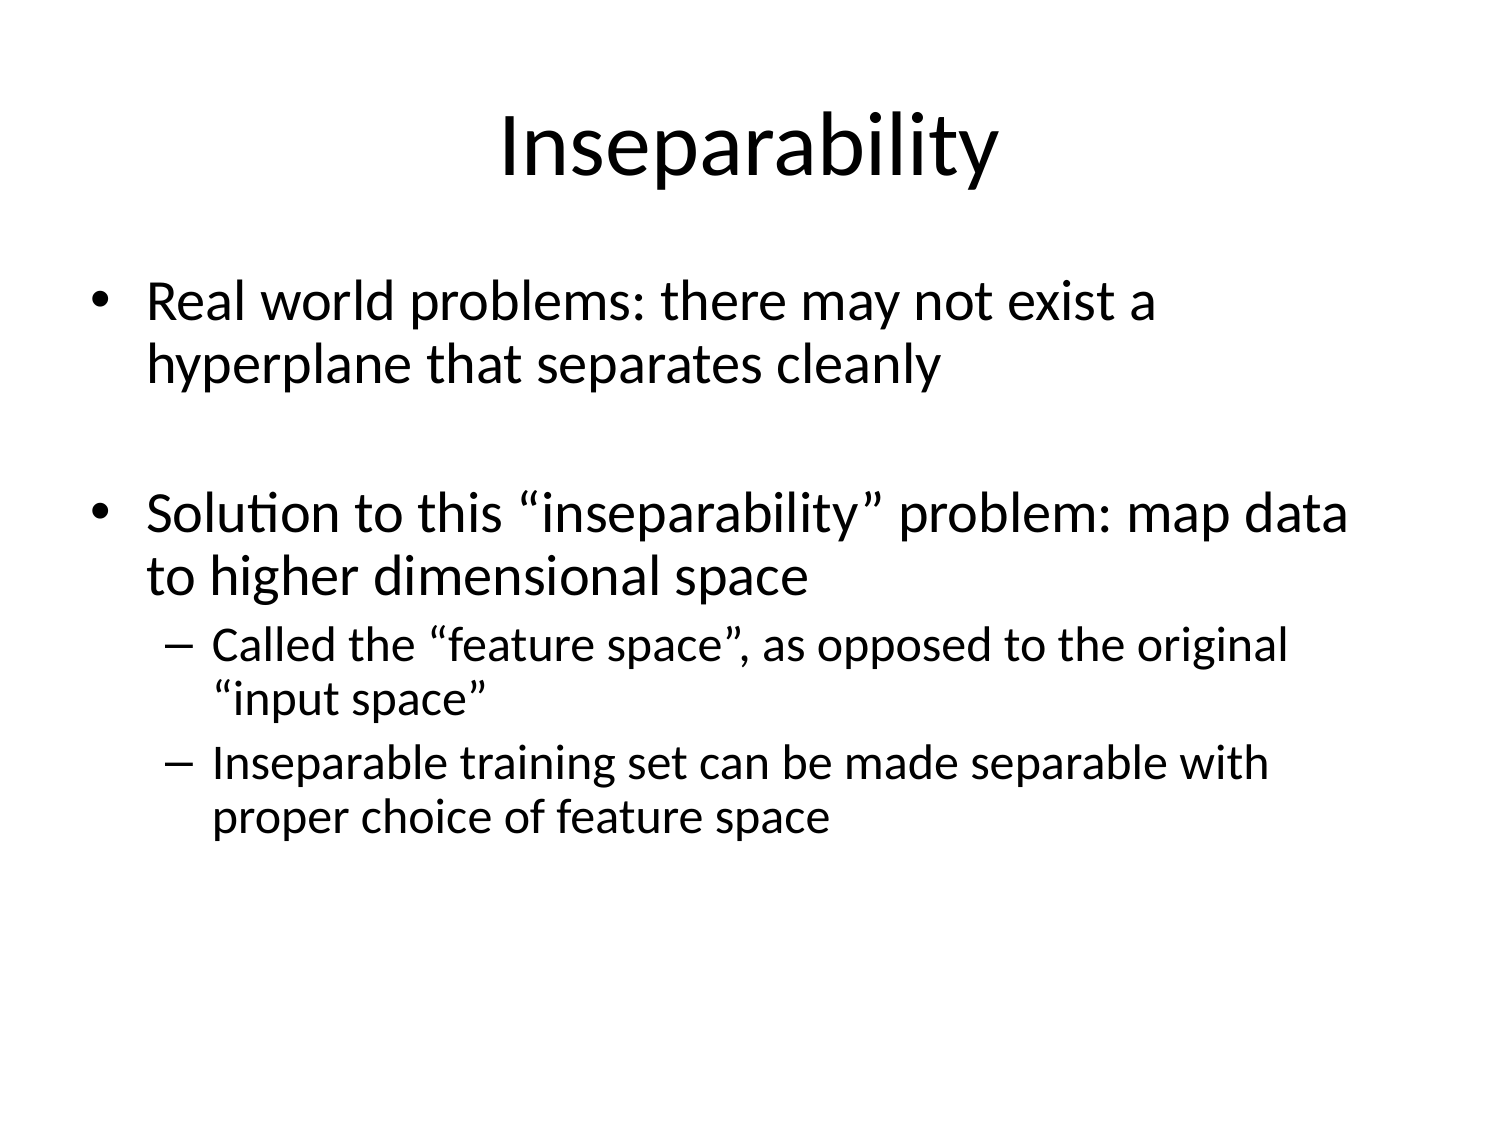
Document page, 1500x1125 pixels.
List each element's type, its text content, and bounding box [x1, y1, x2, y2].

title Inseparability [75, 45, 1425, 233]
list Real world problems: there may not exist a hyperplane that separates cleanly Solution to this “inseparability” problem: map data to higher dimensional space Called the “feature space”, as opposed to the original “input space” Inseparable training set can be made separable with proper choice of feature space [75, 262, 1425, 1005]
